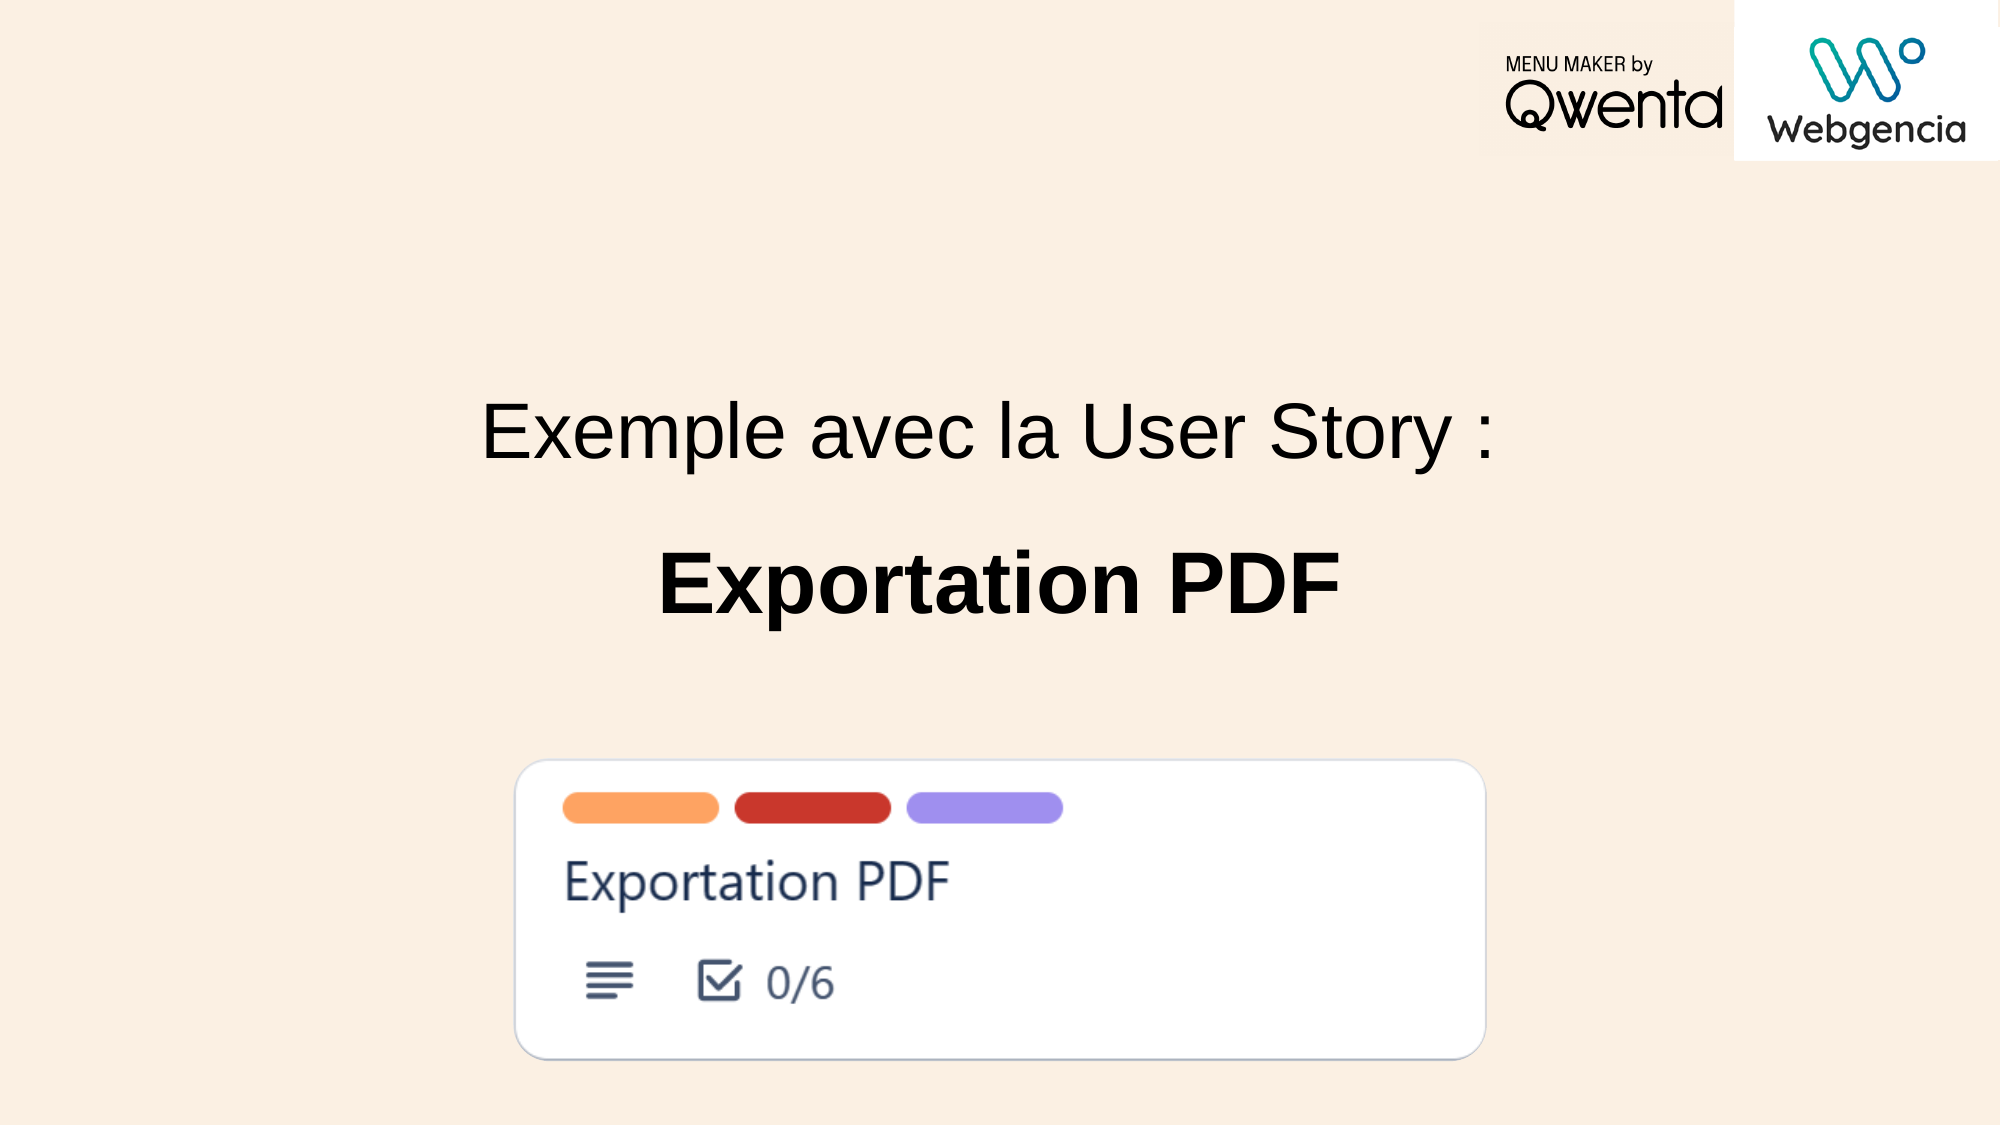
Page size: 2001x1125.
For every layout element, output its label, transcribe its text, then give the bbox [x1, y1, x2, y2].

picture [1479, 22, 2000, 160]
title Exemple avec la User Story : Exportation PDF [249, 316, 1750, 640]
picture [513, 758, 1487, 1062]
